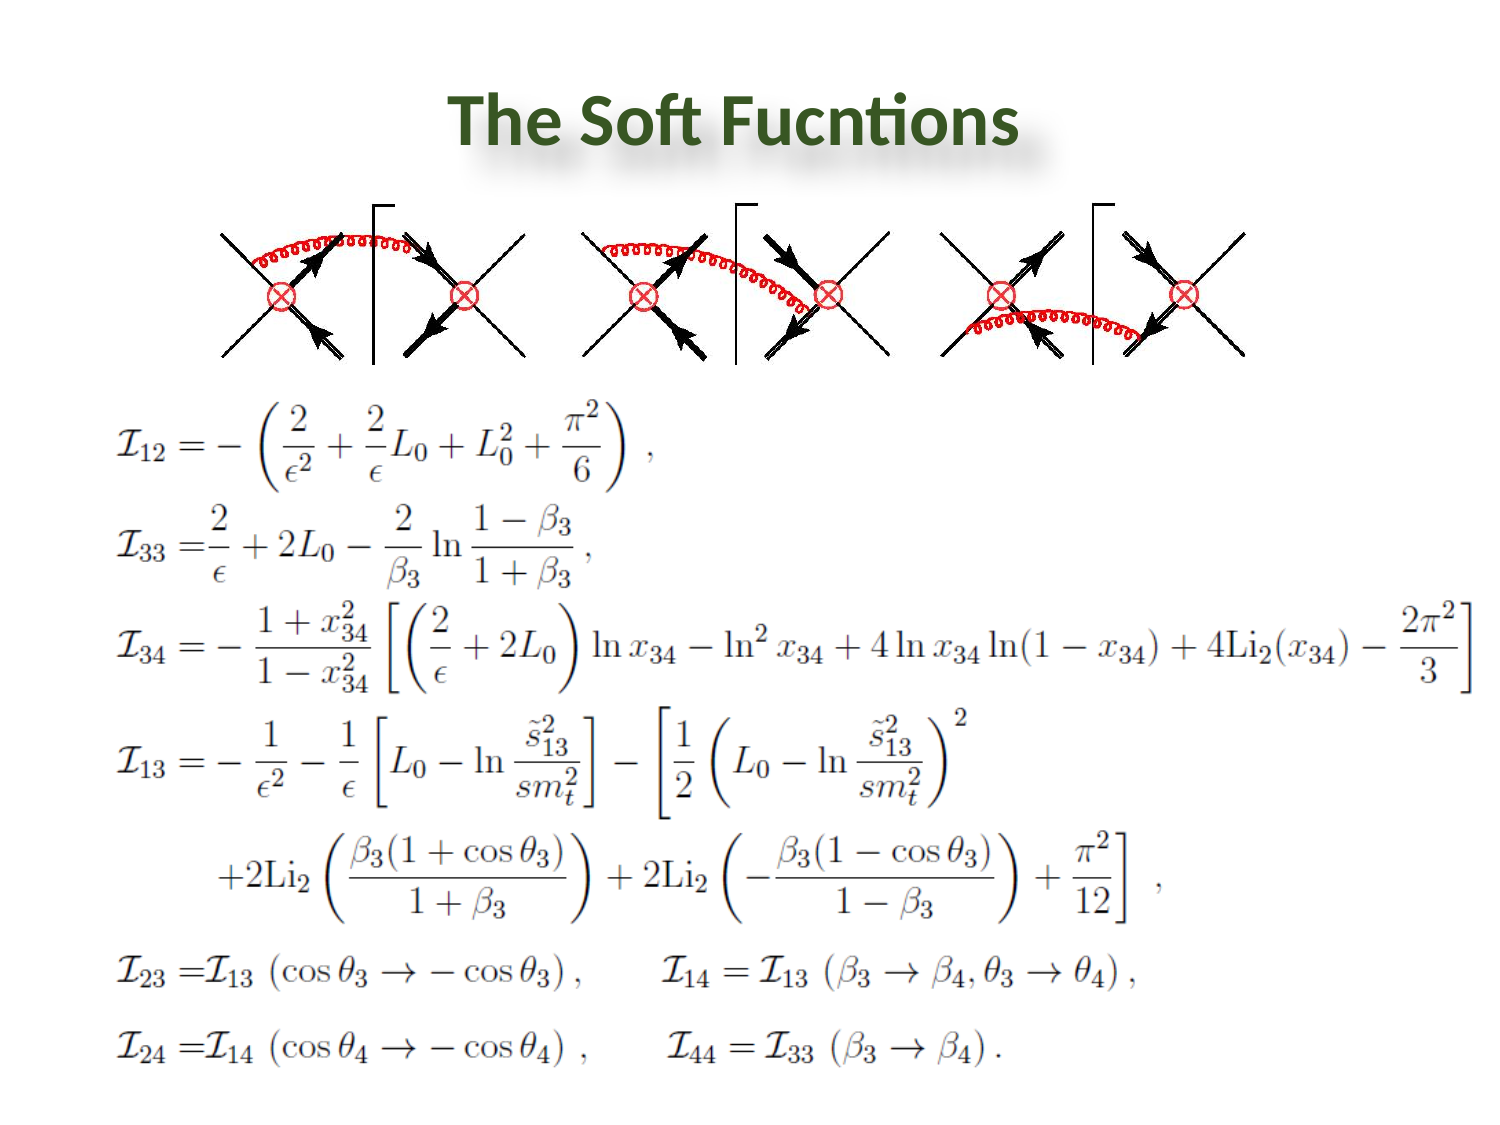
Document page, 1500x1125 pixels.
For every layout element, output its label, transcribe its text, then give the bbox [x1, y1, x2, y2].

text_box The Soft Fucntions [103, 63, 1365, 169]
picture [29, 202, 1475, 1104]
